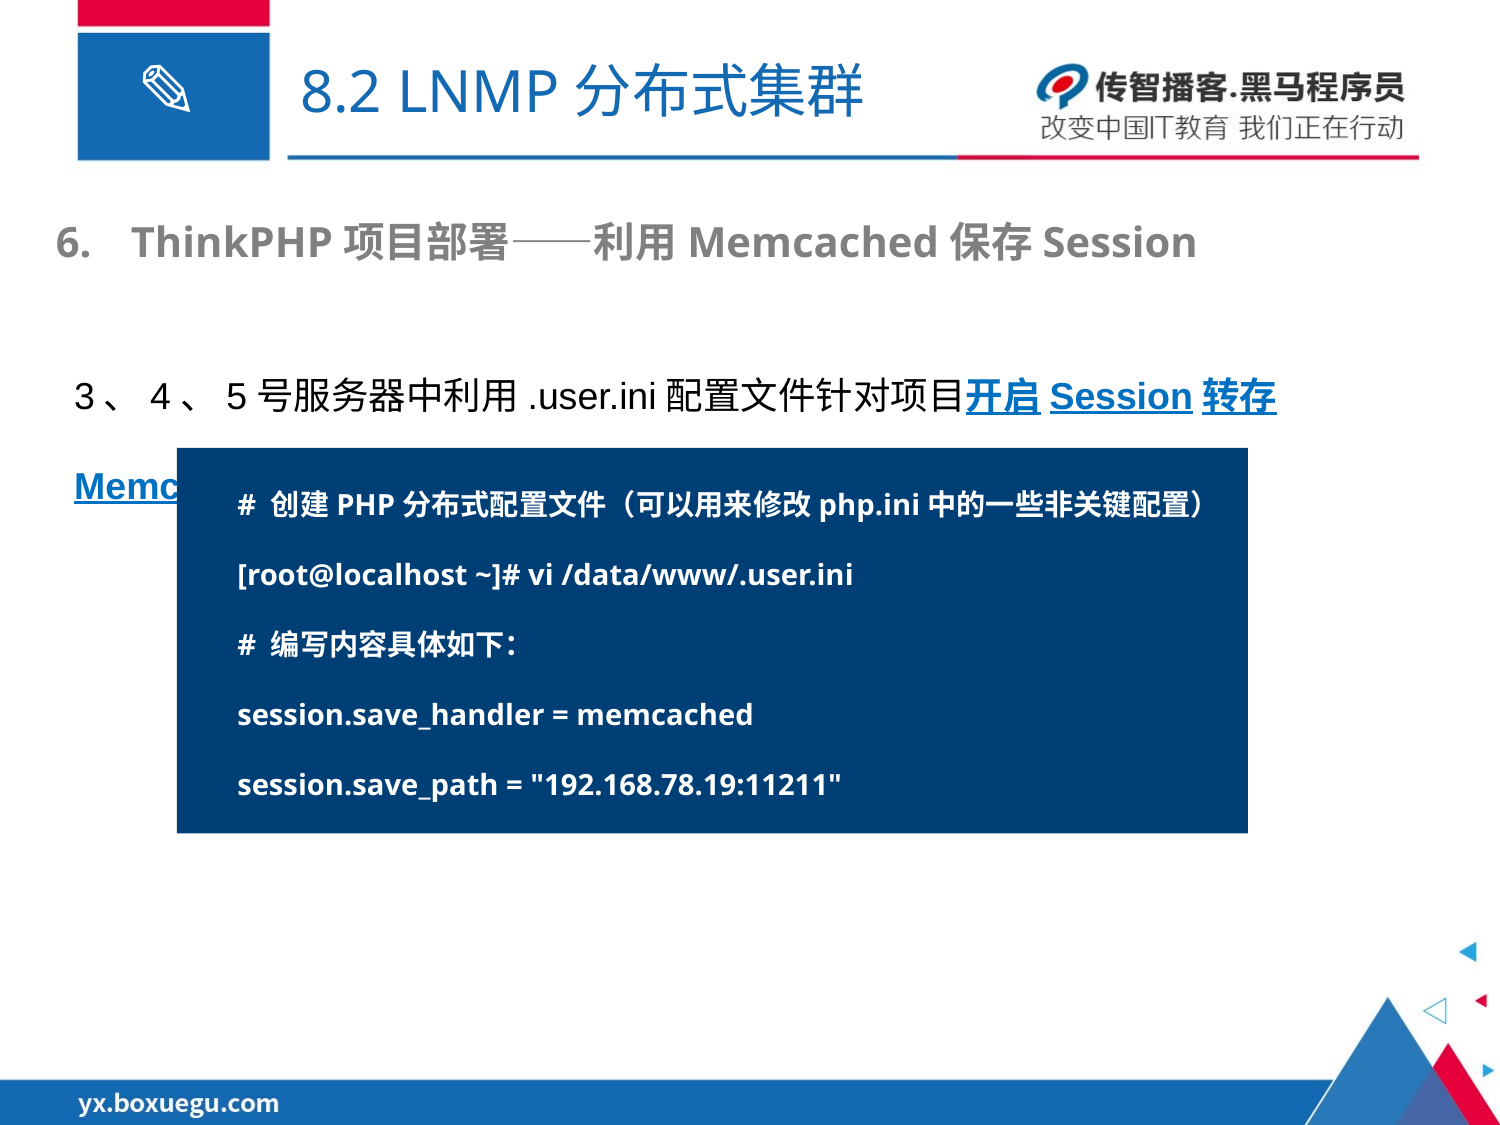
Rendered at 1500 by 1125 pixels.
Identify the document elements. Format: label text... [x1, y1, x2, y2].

title 8.2 LNMP分布式集群 [285, 25, 1137, 153]
text_box ThinkPHP项目部署——利用Memcached保存Session [41, 208, 1424, 274]
picture [0, 0, 1500, 1125]
text_box 3、4、5号服务器中利用.user.ini配置文件针对项目开启Session转存Memcached。 [59, 319, 1500, 515]
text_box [176, 444, 1249, 834]
